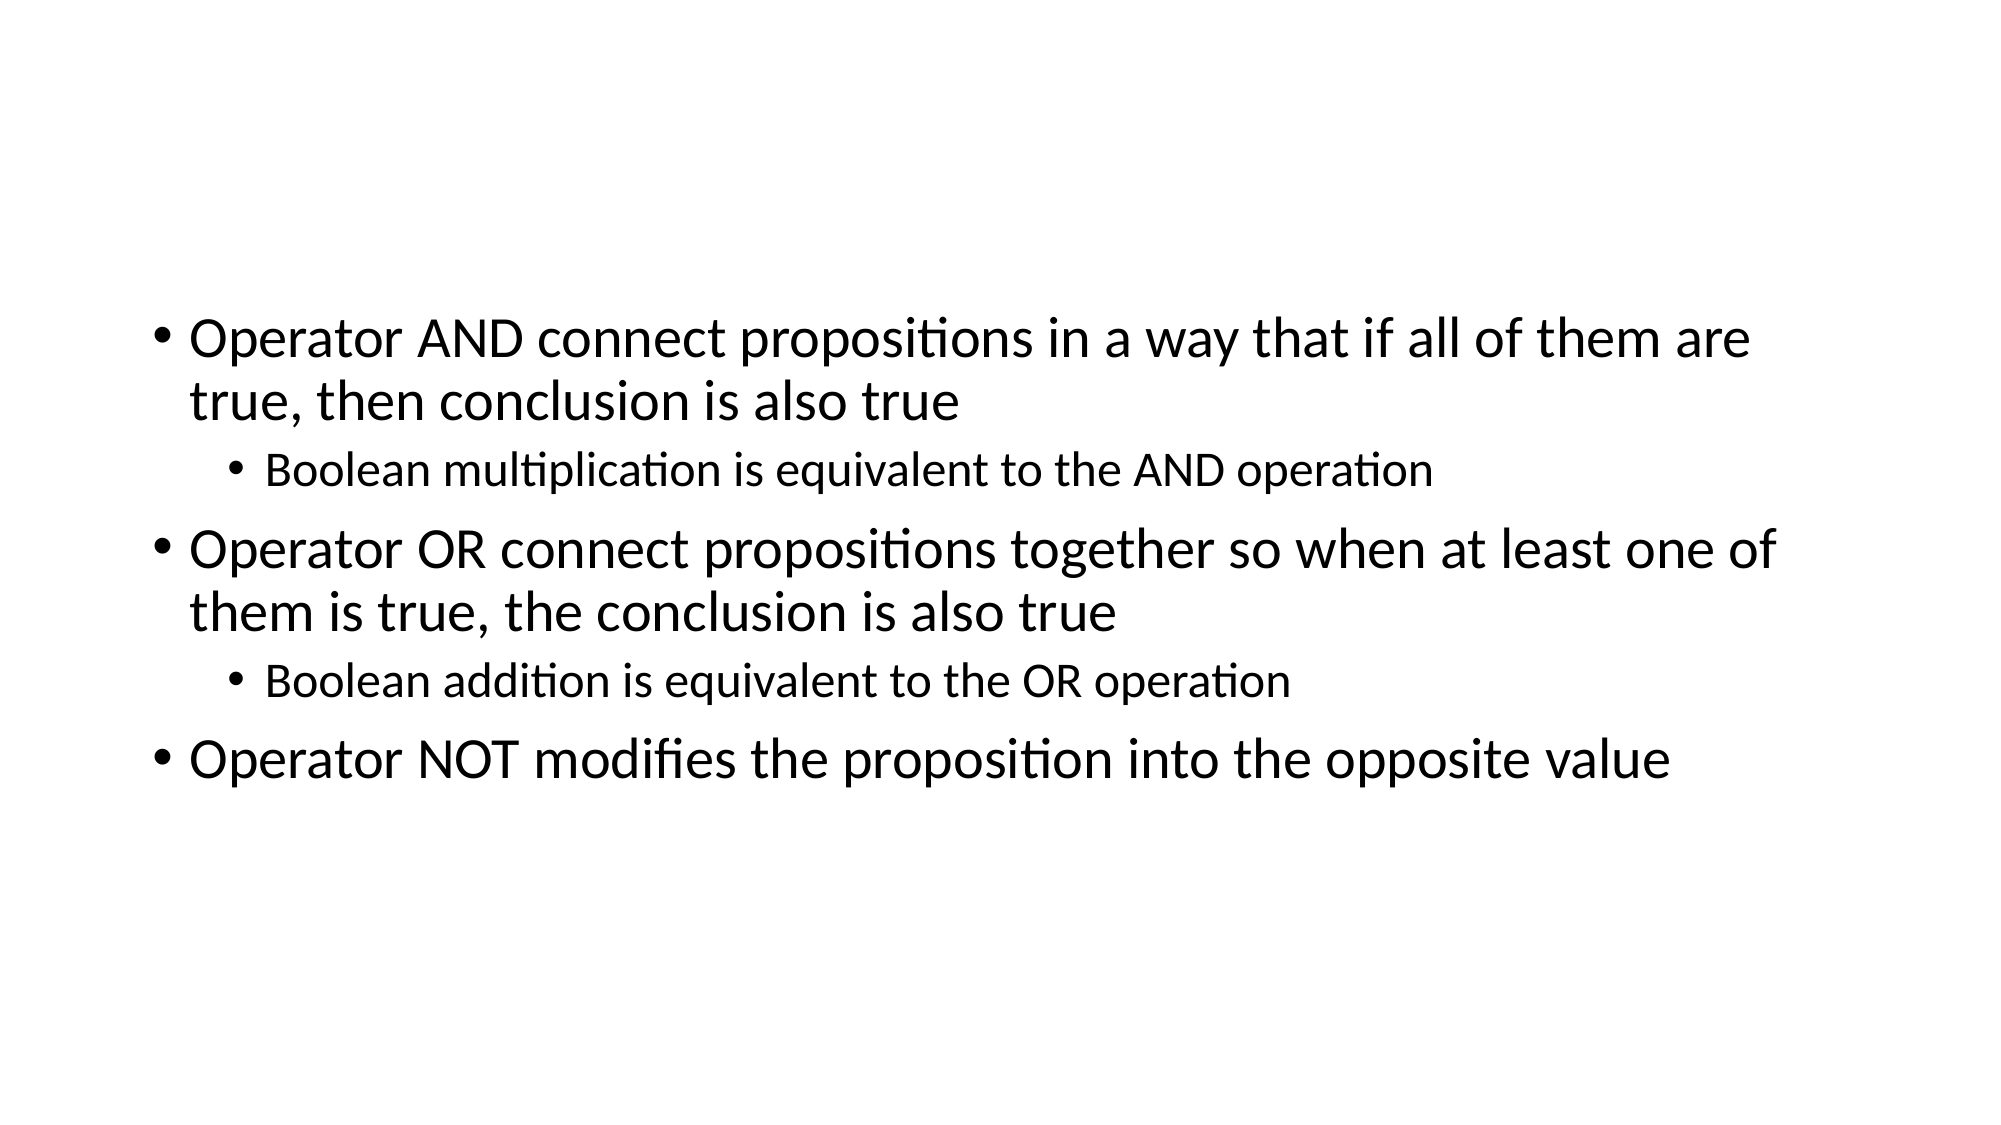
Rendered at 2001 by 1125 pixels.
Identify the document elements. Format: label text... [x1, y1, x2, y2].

list Operator AND connect propositions in a way that if all of them are true, then conclusion is also true Boolean multiplication is equivalent to the AND operation Operator OR connect propositions together so when at least one of them is true, the conclusion is also true Boolean addition is equivalent to the OR operation Operator NOT modifies the proposition into the opposite value [137, 299, 1863, 1014]
